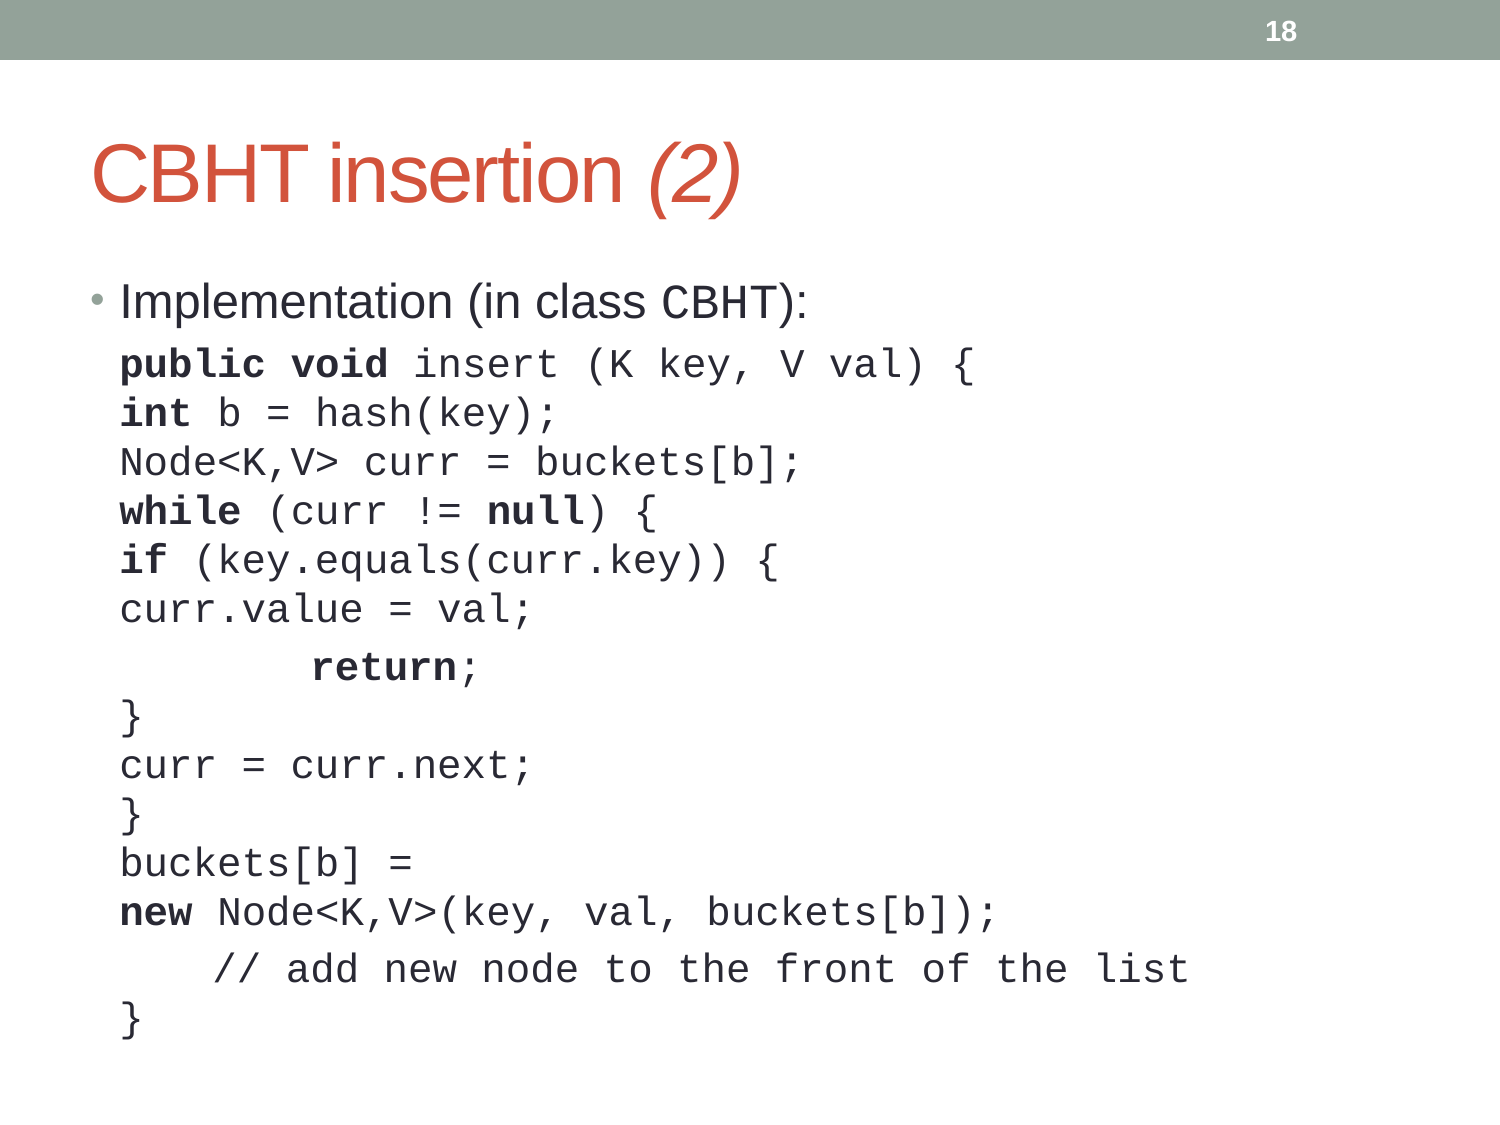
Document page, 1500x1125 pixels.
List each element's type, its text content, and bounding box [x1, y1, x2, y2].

list Implementation (in class CBHT): public void insert (K key, V val) { int b = hash(key); Node<K,V> curr = buckets[b]; while (curr != null) { if (key.equals(curr.key)) { curr.value = val; return; } curr = curr.next; } buckets[b] = new Node<K,V>(key, val, buckets[b]); // add new node to the front of the list } [75, 262, 1425, 1063]
title CBHT insertion (2) [75, 87, 1425, 250]
slide_number 18 [1250, 3, 1425, 57]
